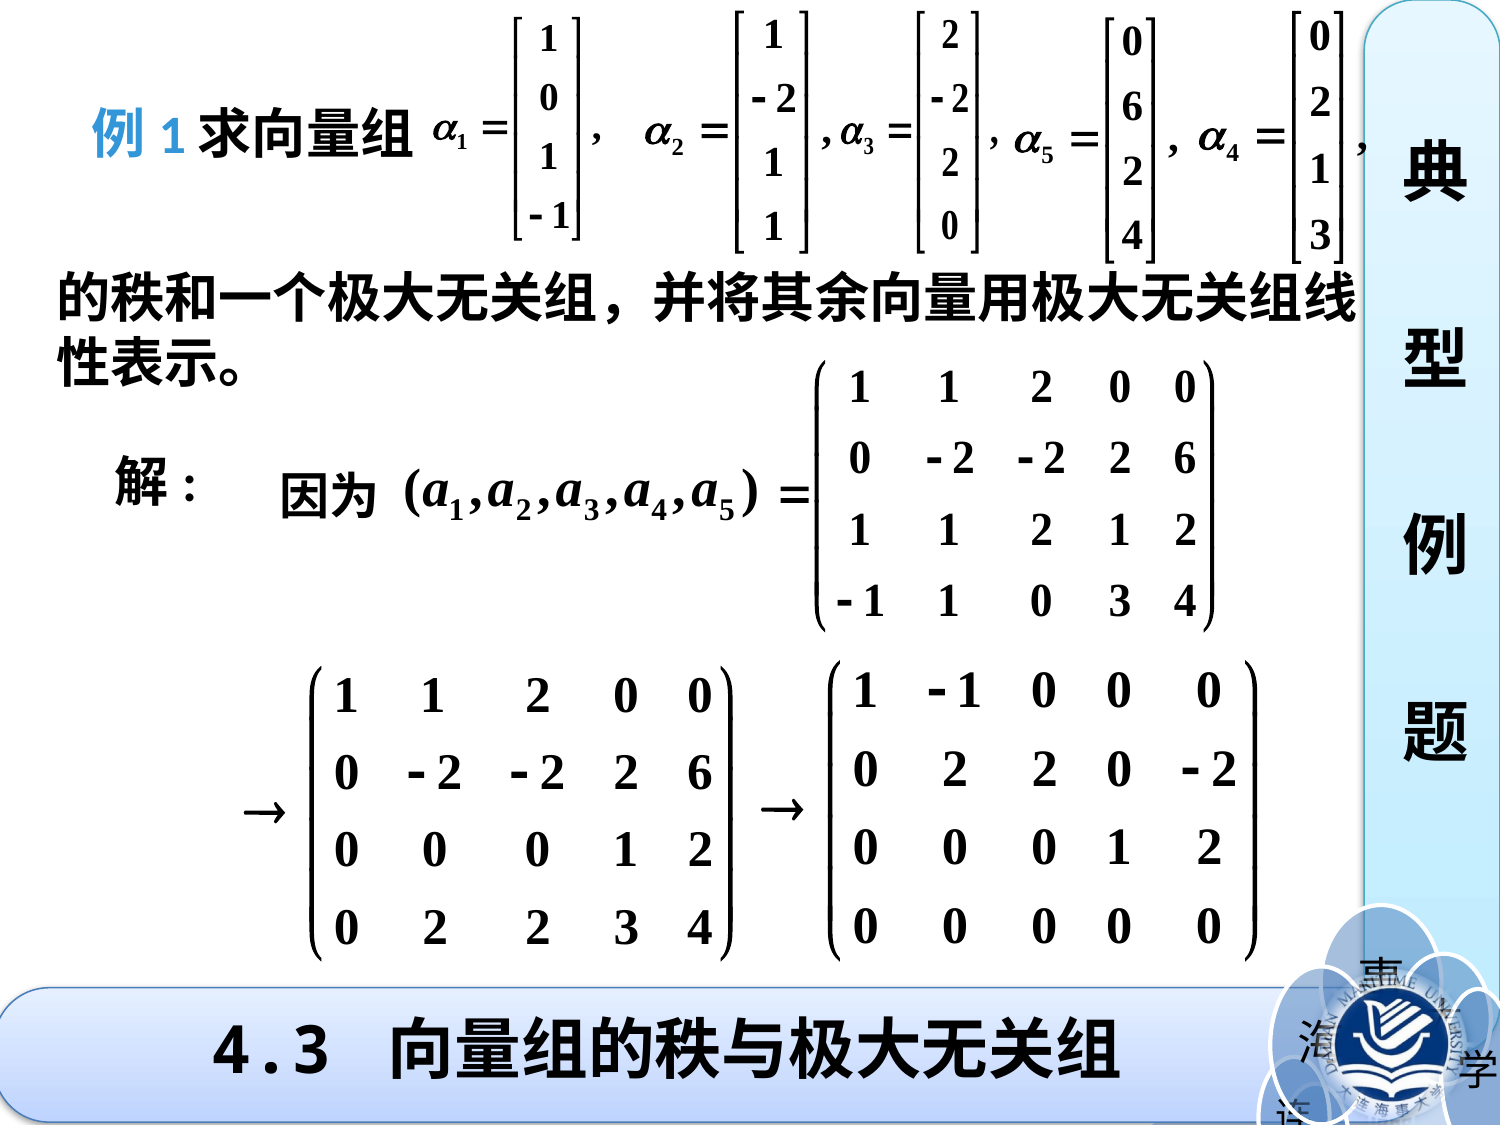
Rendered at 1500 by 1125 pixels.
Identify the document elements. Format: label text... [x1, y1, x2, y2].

text_box 例1 [76, 91, 183, 172]
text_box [264, 456, 762, 534]
text_box 的秩和一个极大无关组，并将其余向量用极大无关组线性表示。 [41, 255, 1377, 466]
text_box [430, 6, 1371, 268]
subtitle 典 型 例 题 [1387, 28, 1471, 917]
text_box 求向量组 [183, 91, 425, 172]
text_box 解: [100, 466, 195, 520]
picture [1310, 960, 1481, 1114]
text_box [773, 356, 1223, 636]
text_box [241, 656, 1267, 965]
title 4.3 向量组的秩与极大无关组 [29, 999, 1305, 1094]
